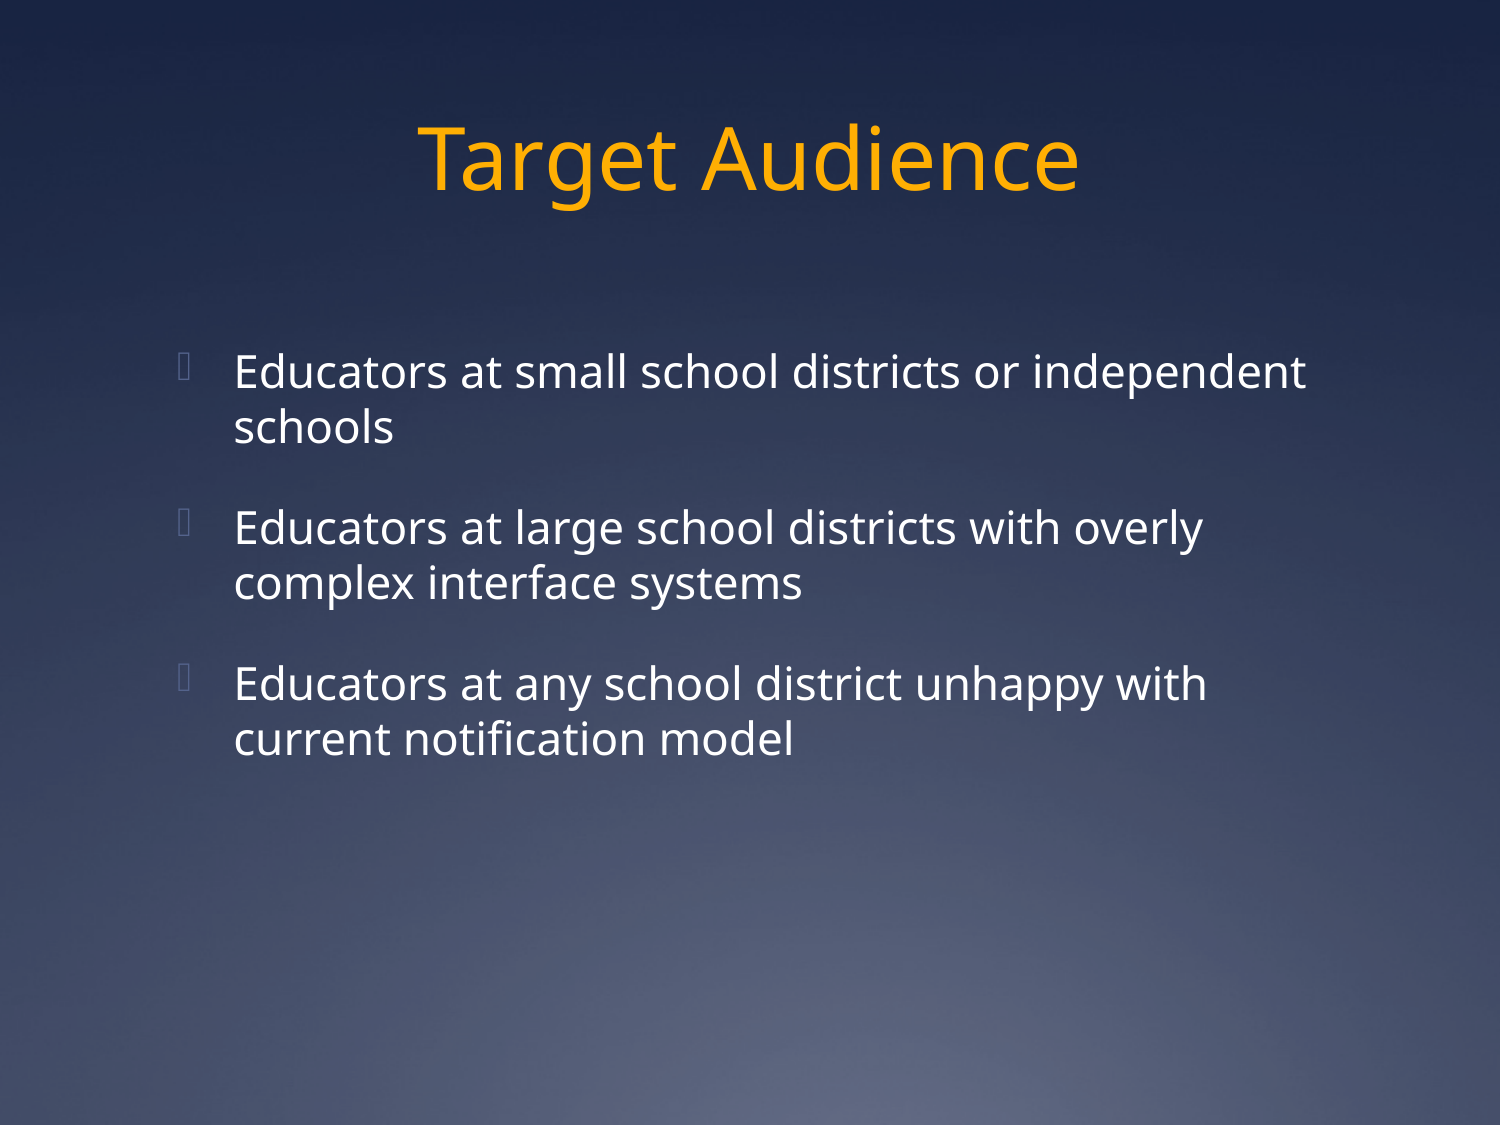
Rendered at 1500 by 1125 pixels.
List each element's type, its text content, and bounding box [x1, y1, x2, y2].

title Target Audience [100, 95, 1400, 225]
list Educators at small school districts or independent schools Educators at large school districts with overly complex interface systems Educators at any school district unhappy with current notification model [162, 335, 1338, 1005]
